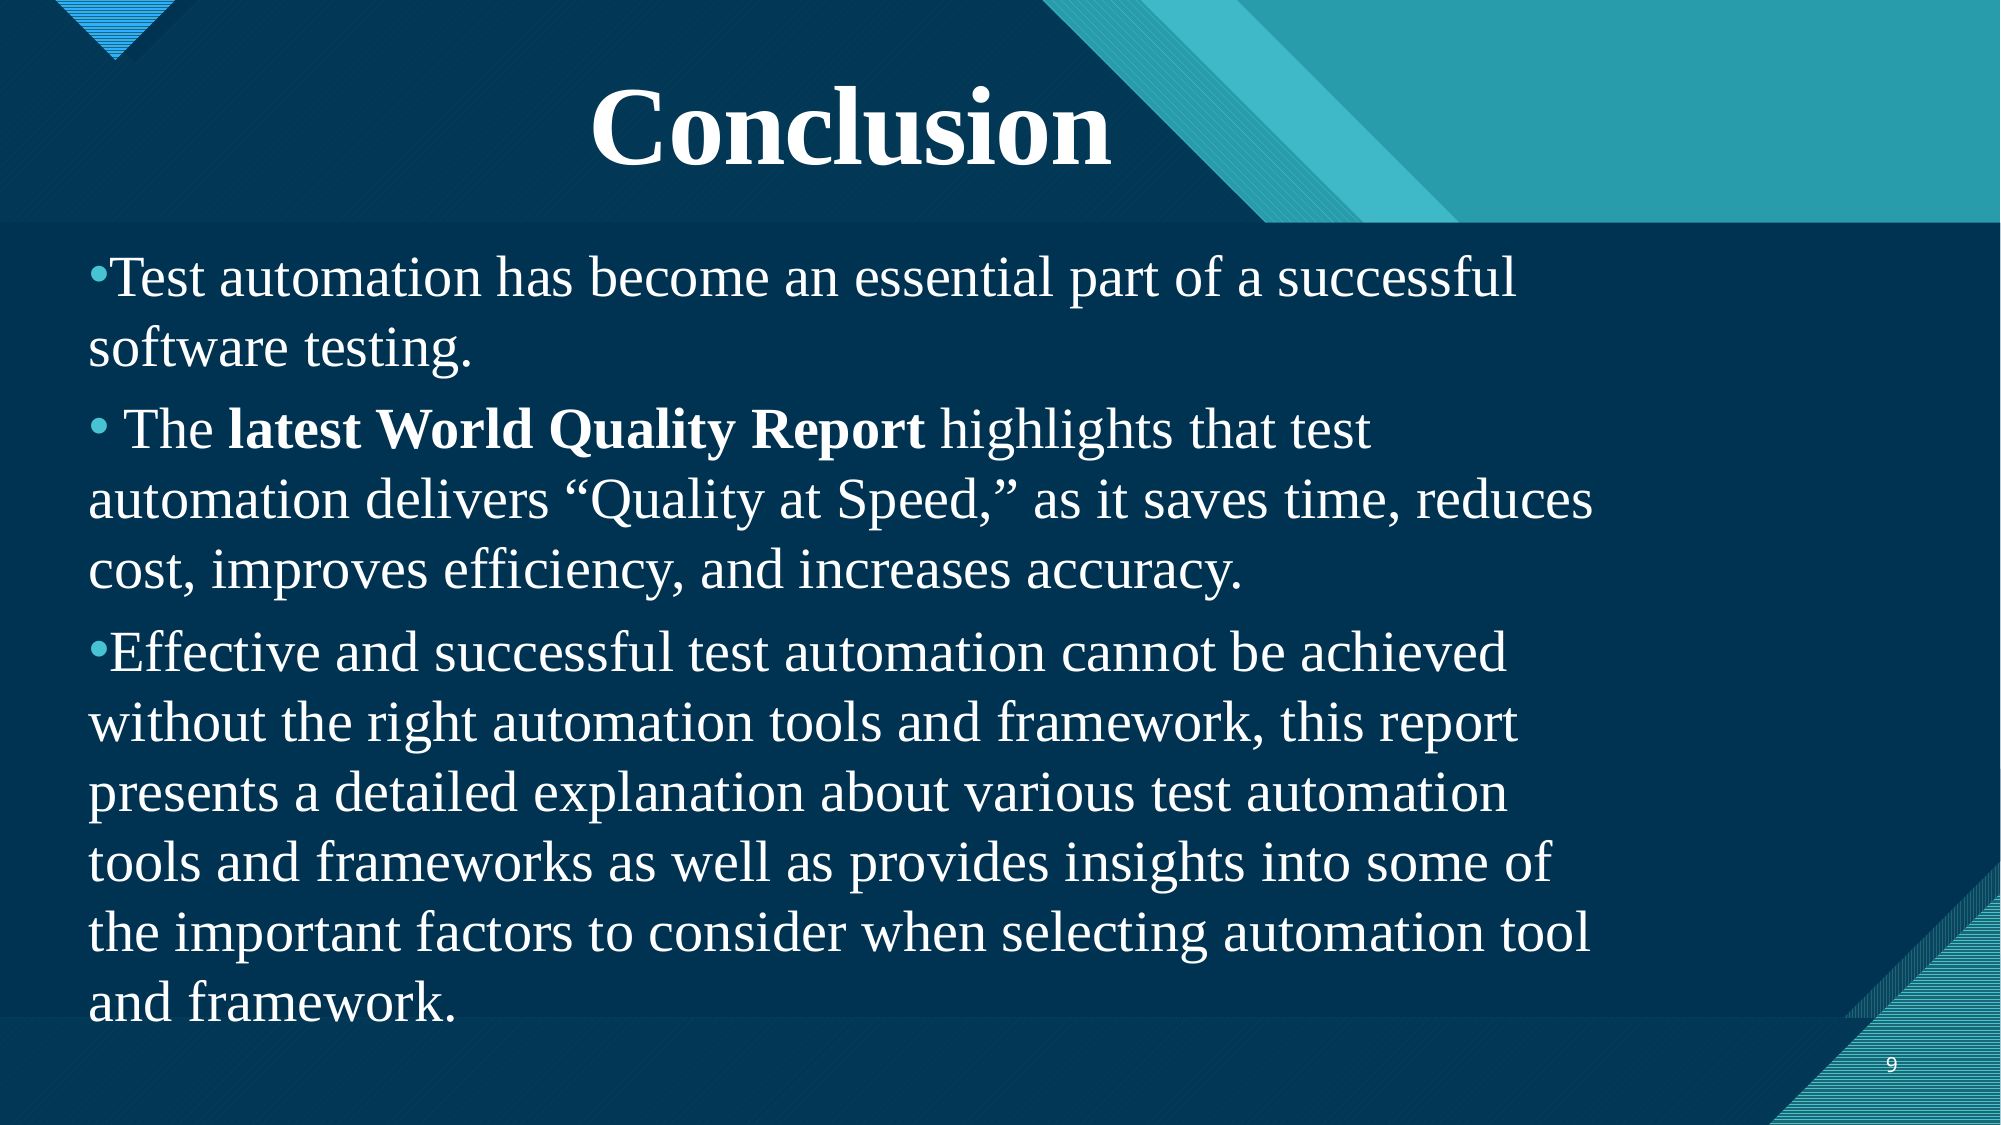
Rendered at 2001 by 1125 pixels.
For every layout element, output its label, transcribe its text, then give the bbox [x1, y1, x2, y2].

list Test automation has become an essential part of a successful software testing. The latest World Quality Report highlights that test automation delivers “Quality at Speed,” as it saves time, reduces cost, improves efficiency, and increases accuracy. Effective and successful test automation cannot be achieved without the right automation tools and framework, this report presents a detailed explanation about various test automation tools and frameworks as well as provides insights into some of the important factors to consider when selecting automation tool and framework. [88, 238, 1632, 1084]
slide_number 9 [1845, 1035, 1913, 1096]
title Conclusion [573, 60, 1223, 199]
